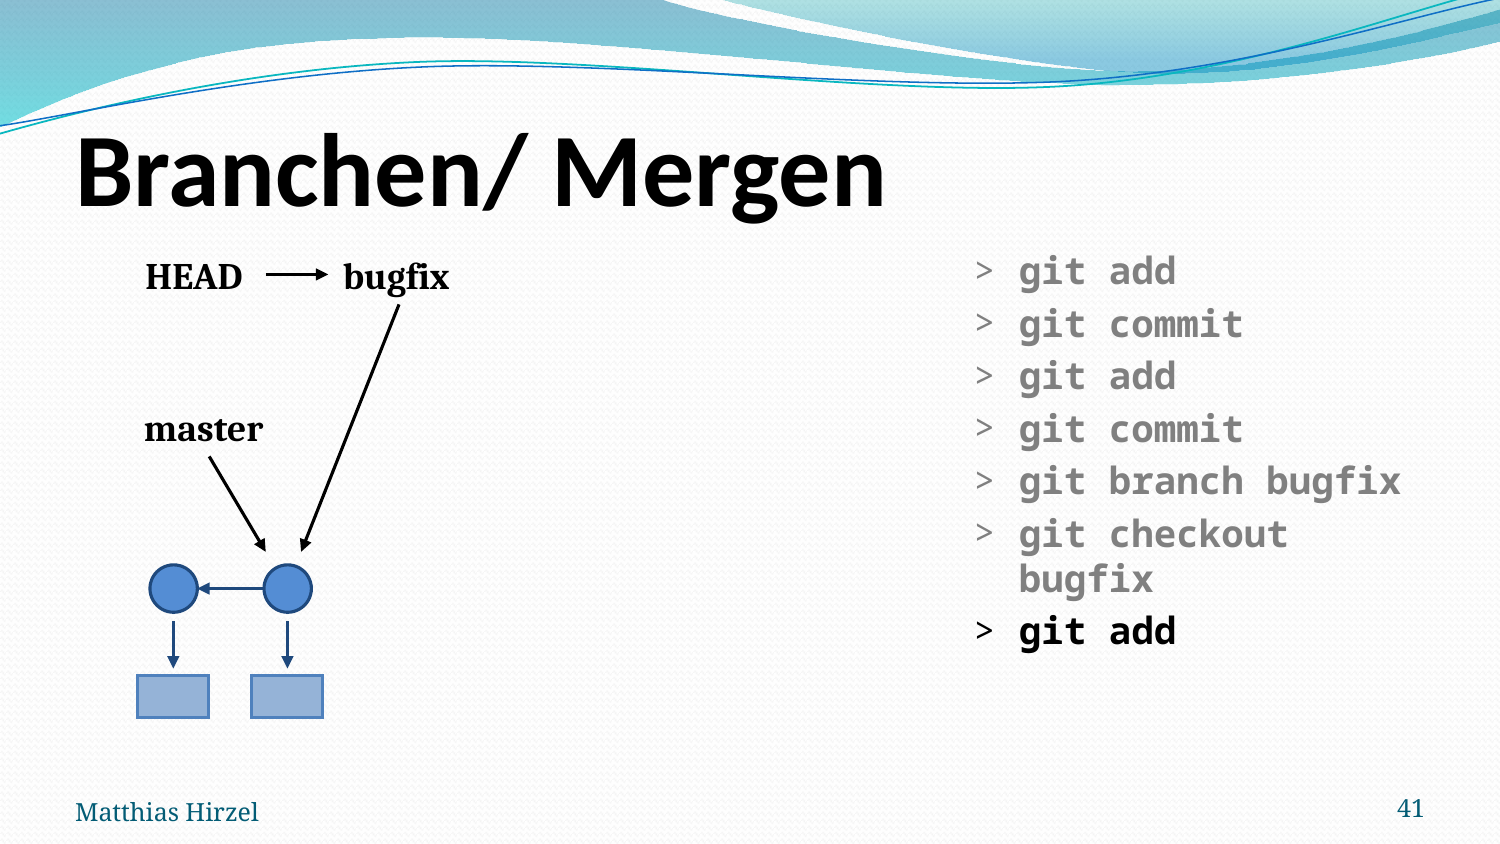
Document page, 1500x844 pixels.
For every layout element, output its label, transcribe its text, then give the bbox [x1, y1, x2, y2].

text_box HEAD [130, 244, 266, 305]
slide_number Matthias Hirzel [75, 782, 425, 827]
text_box [149, 564, 198, 613]
text_box [137, 675, 209, 718]
title Branchen/ Mergen [75, 86, 1425, 228]
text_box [300, 304, 400, 553]
text_box git add git commit git add git commit git branch bugfix git checkout bugfix git add [959, 239, 1429, 788]
text_box [251, 675, 323, 718]
text_box [264, 564, 312, 613]
text_box bugfix [328, 244, 470, 305]
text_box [209, 456, 266, 552]
text_box master [129, 396, 290, 457]
slide_number 41 [1299, 782, 1425, 827]
